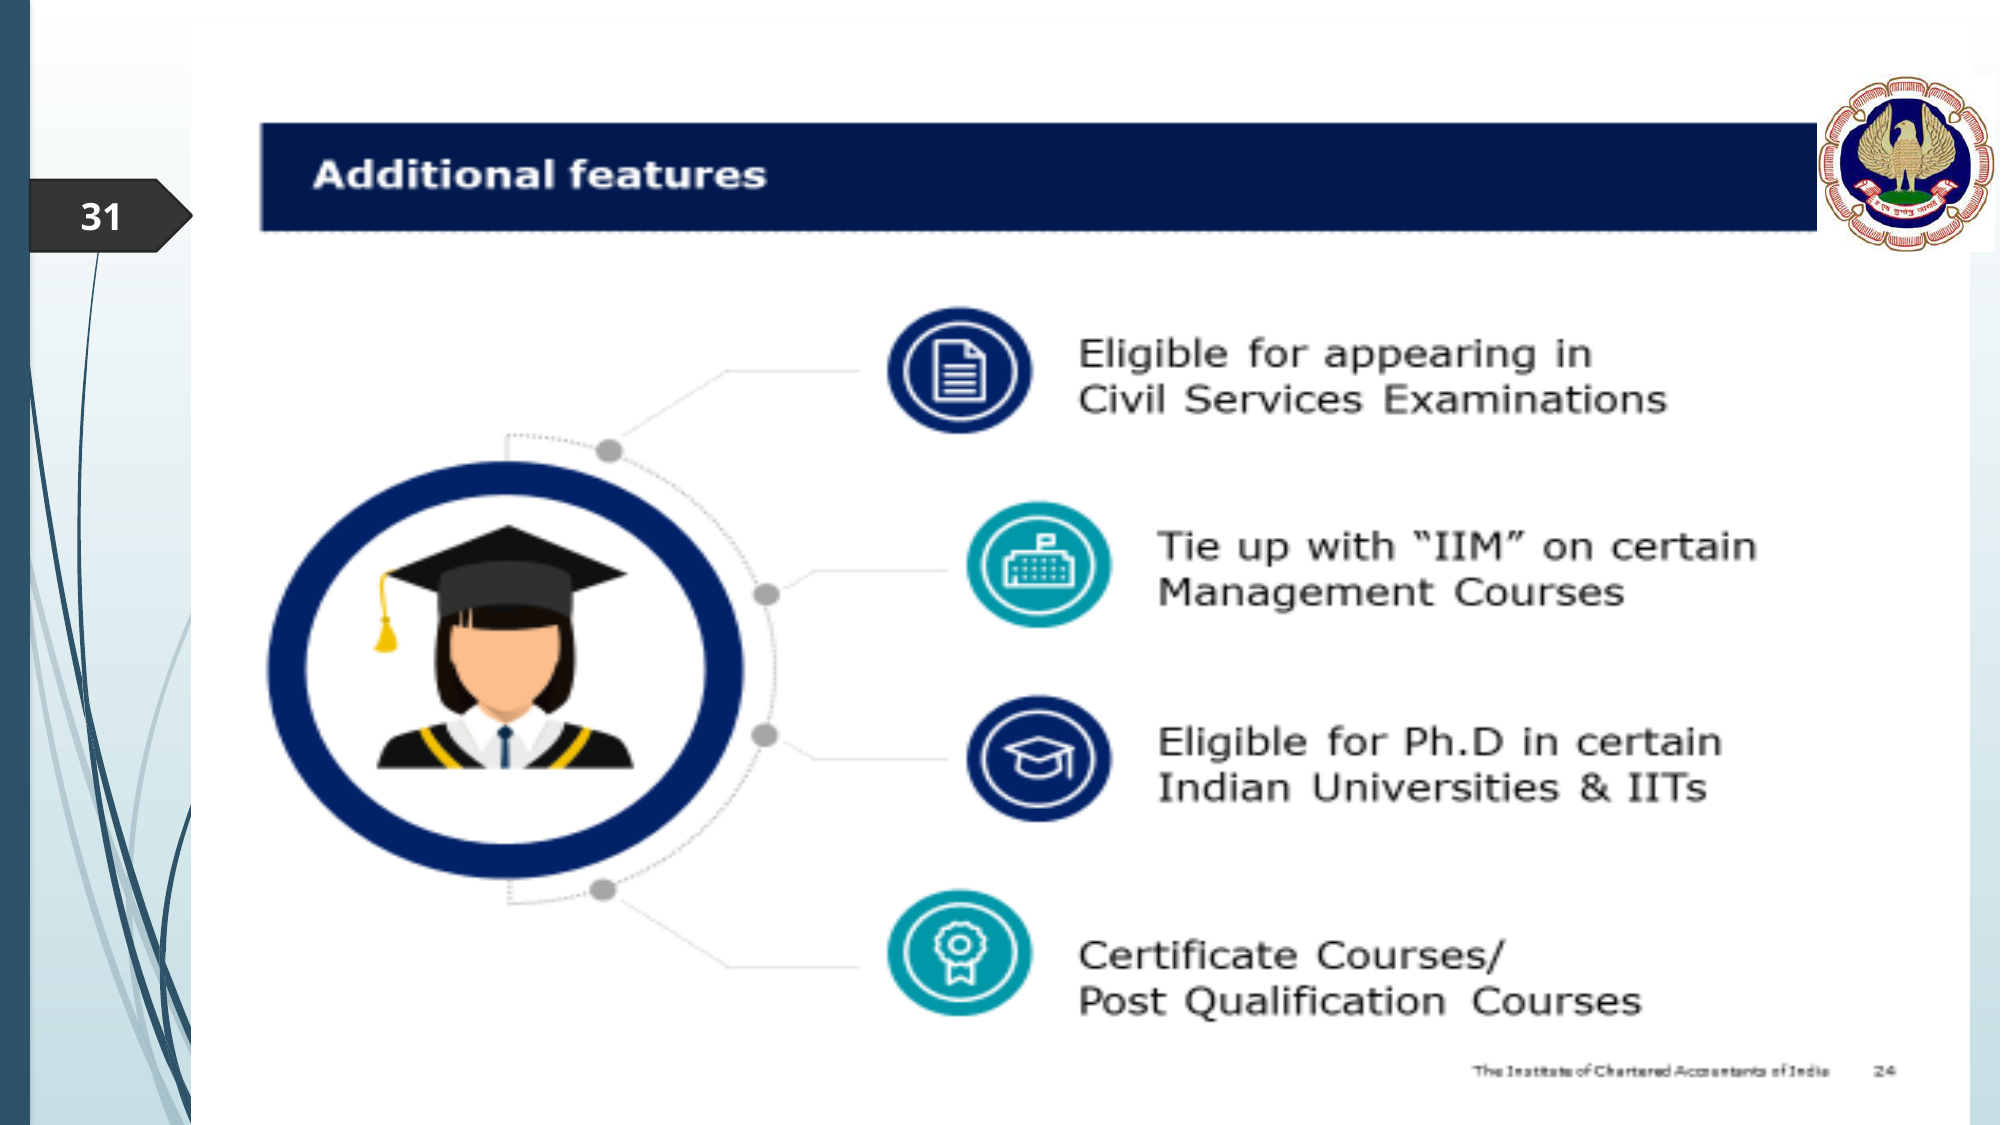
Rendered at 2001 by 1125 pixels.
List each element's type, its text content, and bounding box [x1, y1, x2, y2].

text_box 31 [28, 178, 186, 253]
picture [191, 24, 1995, 1125]
